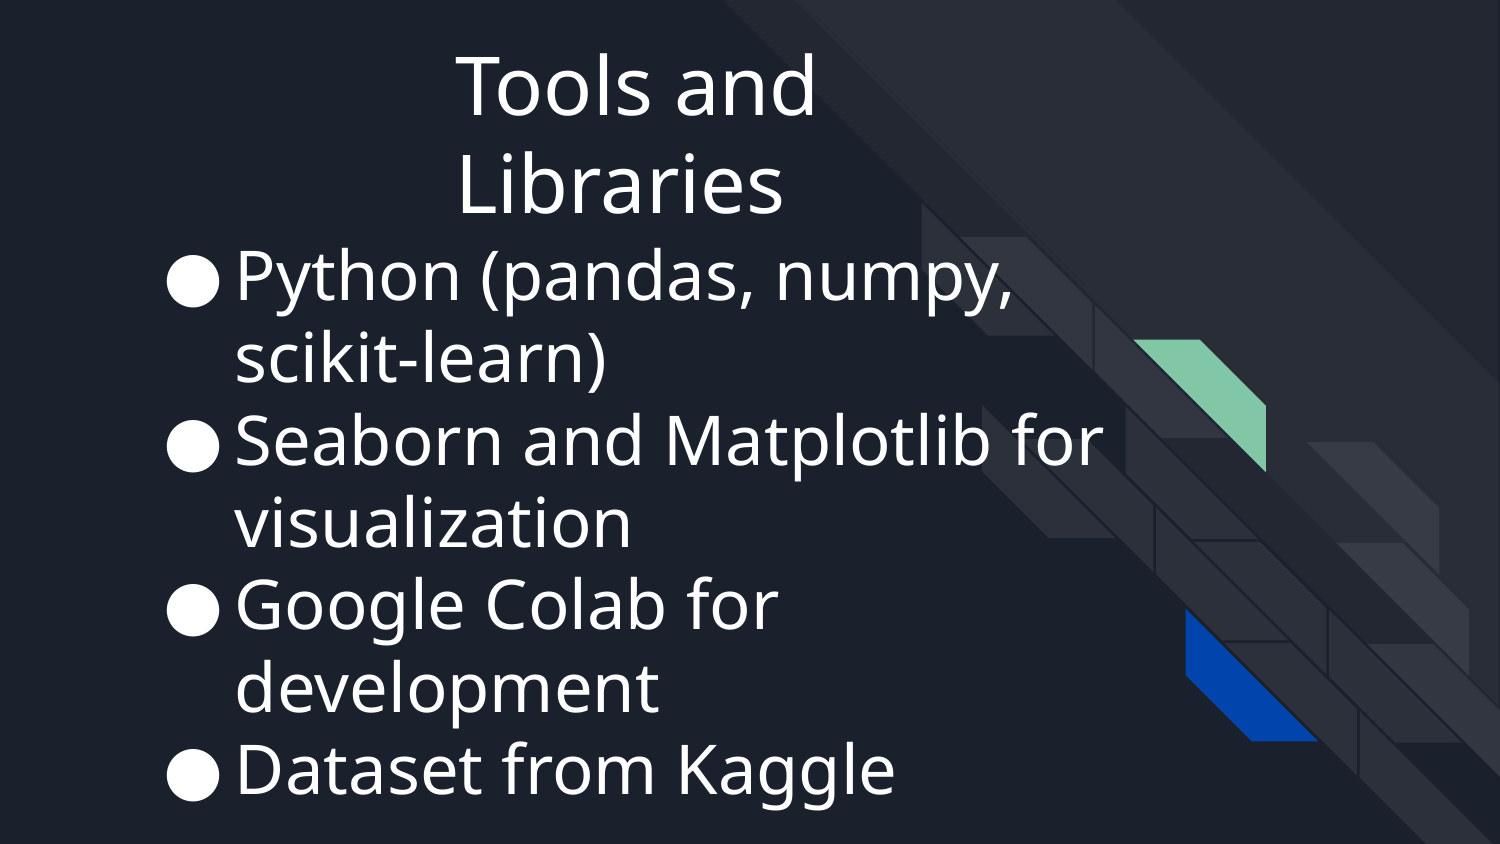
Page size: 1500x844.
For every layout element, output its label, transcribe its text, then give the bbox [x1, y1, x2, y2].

text_box Tools and Libraries [440, 19, 1186, 168]
text_box Python (pandas, numpy, scikit-learn) Seaborn and Matplotlib for visualization Google Colab for development Dataset from Kaggle [145, 216, 1144, 824]
